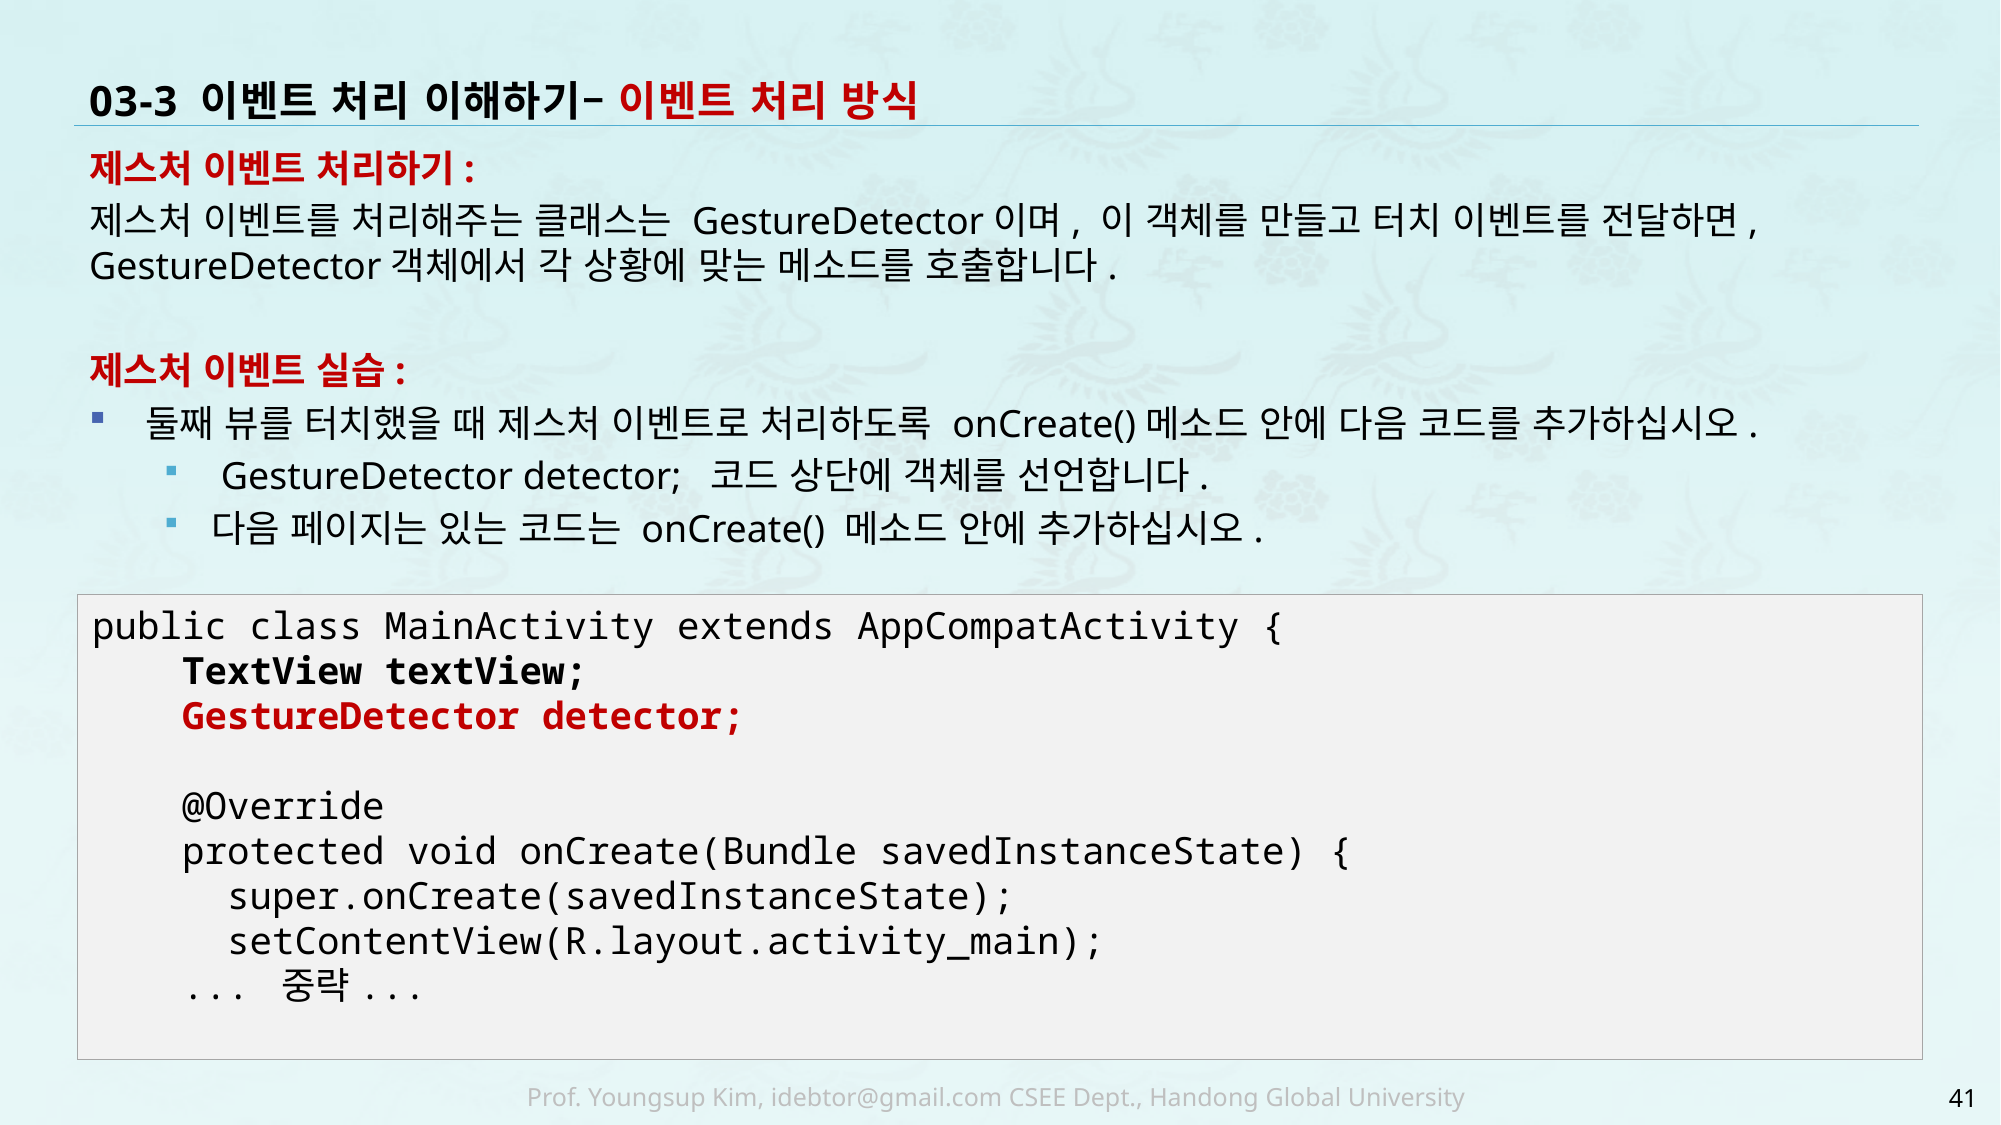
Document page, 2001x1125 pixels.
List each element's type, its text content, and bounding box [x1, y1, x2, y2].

title 03-3 이벤트 처리 이해하기– 이벤트 처리 방식 [74, 62, 1920, 137]
list 제스처 이벤트 처리하기: 제스처 이벤트를 처리해주는 클래스는 GestureDetector이며, 이 객체를 만들고 터치 이벤트를 전달하면, GestureDetector객체에서 각 상황에 맞는 메소드를 호출합니다. 제스처 이벤트 실습: 둘째 뷰를 터치했을 때 제스처 이벤트로 처리하도록 onCreate()메소드 안에 다음 코드를 추가하십시오. GestureDetector detector; 코드 상단에 객체를 선언합니다. 다음 페이지는 있는 코드는 onCreate() 메소드 안에 추가하십시오. [74, 137, 1921, 1066]
slide_number 41 [1816, 1069, 1993, 1125]
text_box public class MainActivity extends AppCompatActivity { TextView textView; GestureDetector detector; @Override protected void onCreate(Bundle savedInstanceState) { super.onCreate(savedInstanceState); setContentView(R.layout.activity_main); ... 중략... [77, 594, 1923, 1060]
